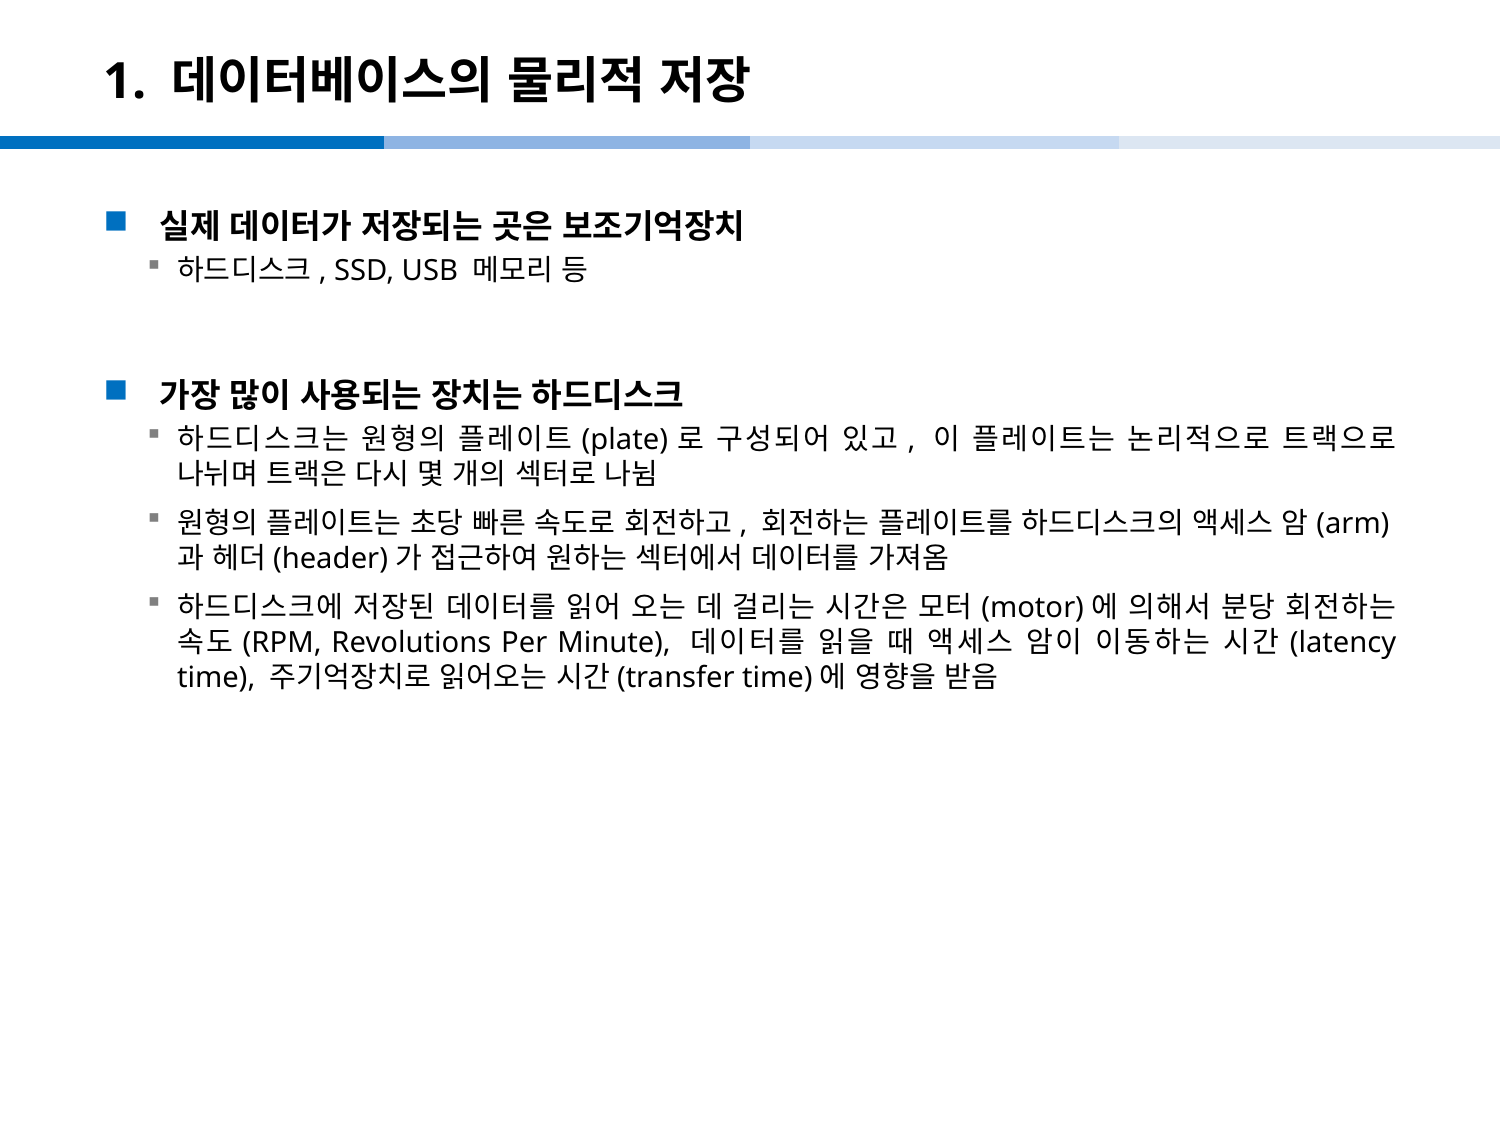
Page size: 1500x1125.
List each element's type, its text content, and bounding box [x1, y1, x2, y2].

list 실제 데이터가 저장되는 곳은 보조기억장치 하드디스크, SSD, USB 메모리 등 가장 많이 사용되는 장치는 하드디스크 하드디스크는 원형의 플레이트(plate)로 구성되어 있고, 이 플레이트는 논리적으로 트랙으로 나뉘며 트랙은 다시 몇 개의 섹터로 나뉨 원형의 플레이트는 초당 빠른 속도로 회전하고, 회전하는 플레이트를 하드디스크의 액세스 암(arm)과 헤더(header)가 접근하여 원하는 섹터에서 데이터를 가져옴 하드디스크에 저장된 데이터를 읽어 오는 데 걸리는 시간은 모터(motor)에 의해서 분당 회전하는 속도(RPM, Revolutions Per Minute), 데이터를 읽을 때 액세스 암이 이동하는 시간(latency time), 주기억장치로 읽어오는 시간(transfer time)에 영향을 받음 [88, 177, 1412, 1077]
title 1. 데이터베이스의 물리적 저장 [88, 32, 1330, 124]
